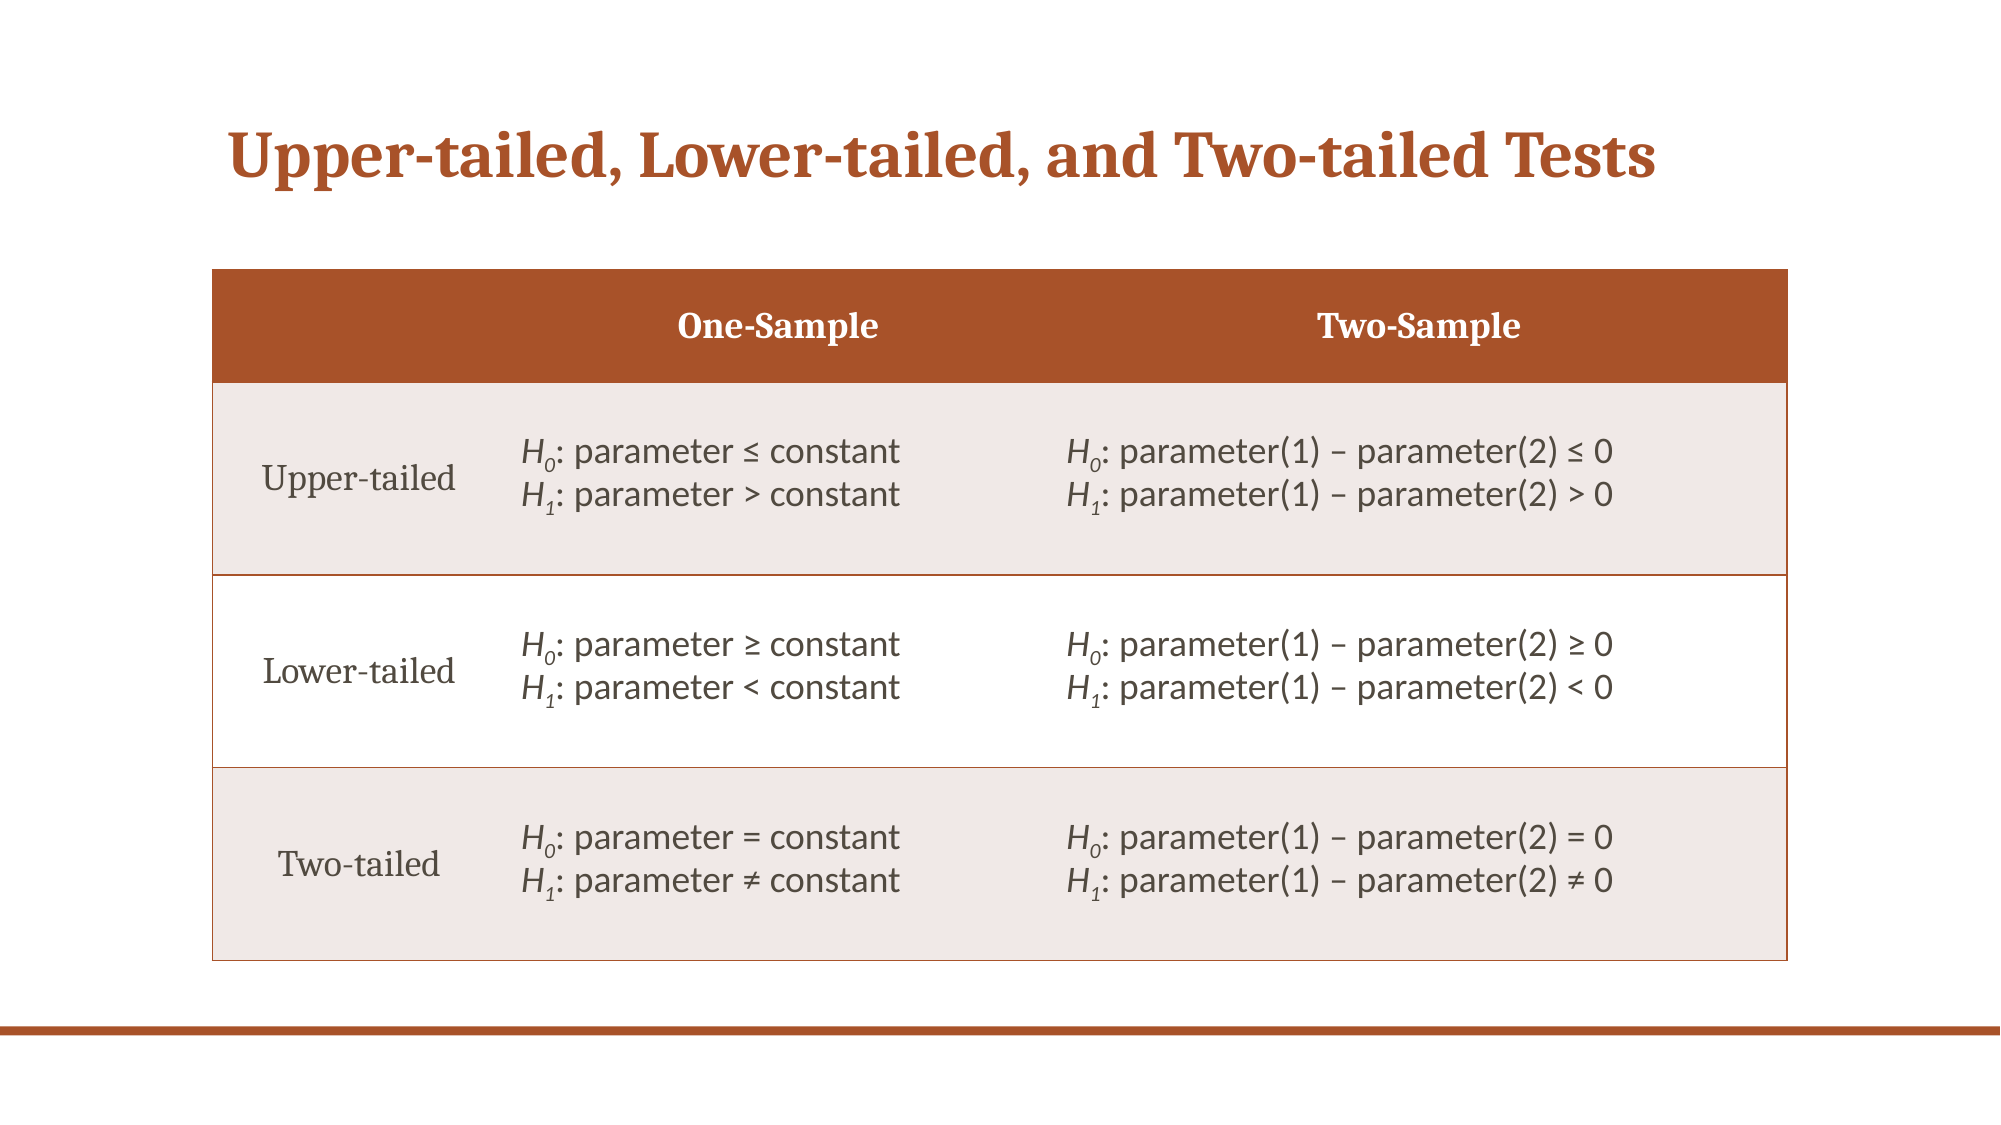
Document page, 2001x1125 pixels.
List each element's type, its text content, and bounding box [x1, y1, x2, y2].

table_cell H0: parameter ≥ constant H1: parameter < constant [506, 576, 1051, 767]
table_cell H0: parameter = constant H1: parameter ≠ constant [506, 768, 1051, 960]
table_cell H0: parameter(1) – parameter(2) ≥ 0 H1: parameter(1) – parameter(2) < 0 [1051, 576, 1786, 767]
table_cell H0: parameter ≤ constant H1: parameter > constant [506, 383, 1051, 574]
title Upper-tailed, Lower-tailed, and Two-tailed Tests [212, 62, 1788, 250]
table_cell Upper-tailed [213, 383, 506, 574]
table_header [213, 271, 506, 381]
table_cell Lower-tailed [213, 576, 506, 767]
table_cell H0: parameter(1) – parameter(2) ≤ 0 H1: parameter(1) – parameter(2) > 0 [1051, 383, 1786, 574]
table_header One-Sample [506, 271, 1051, 381]
table_header Two-Sample [1051, 271, 1786, 381]
table_cell H0: parameter(1) – parameter(2) = 0 H1: parameter(1) – parameter(2) ≠ 0 [1051, 768, 1786, 960]
table_cell Two-tailed [213, 768, 506, 960]
